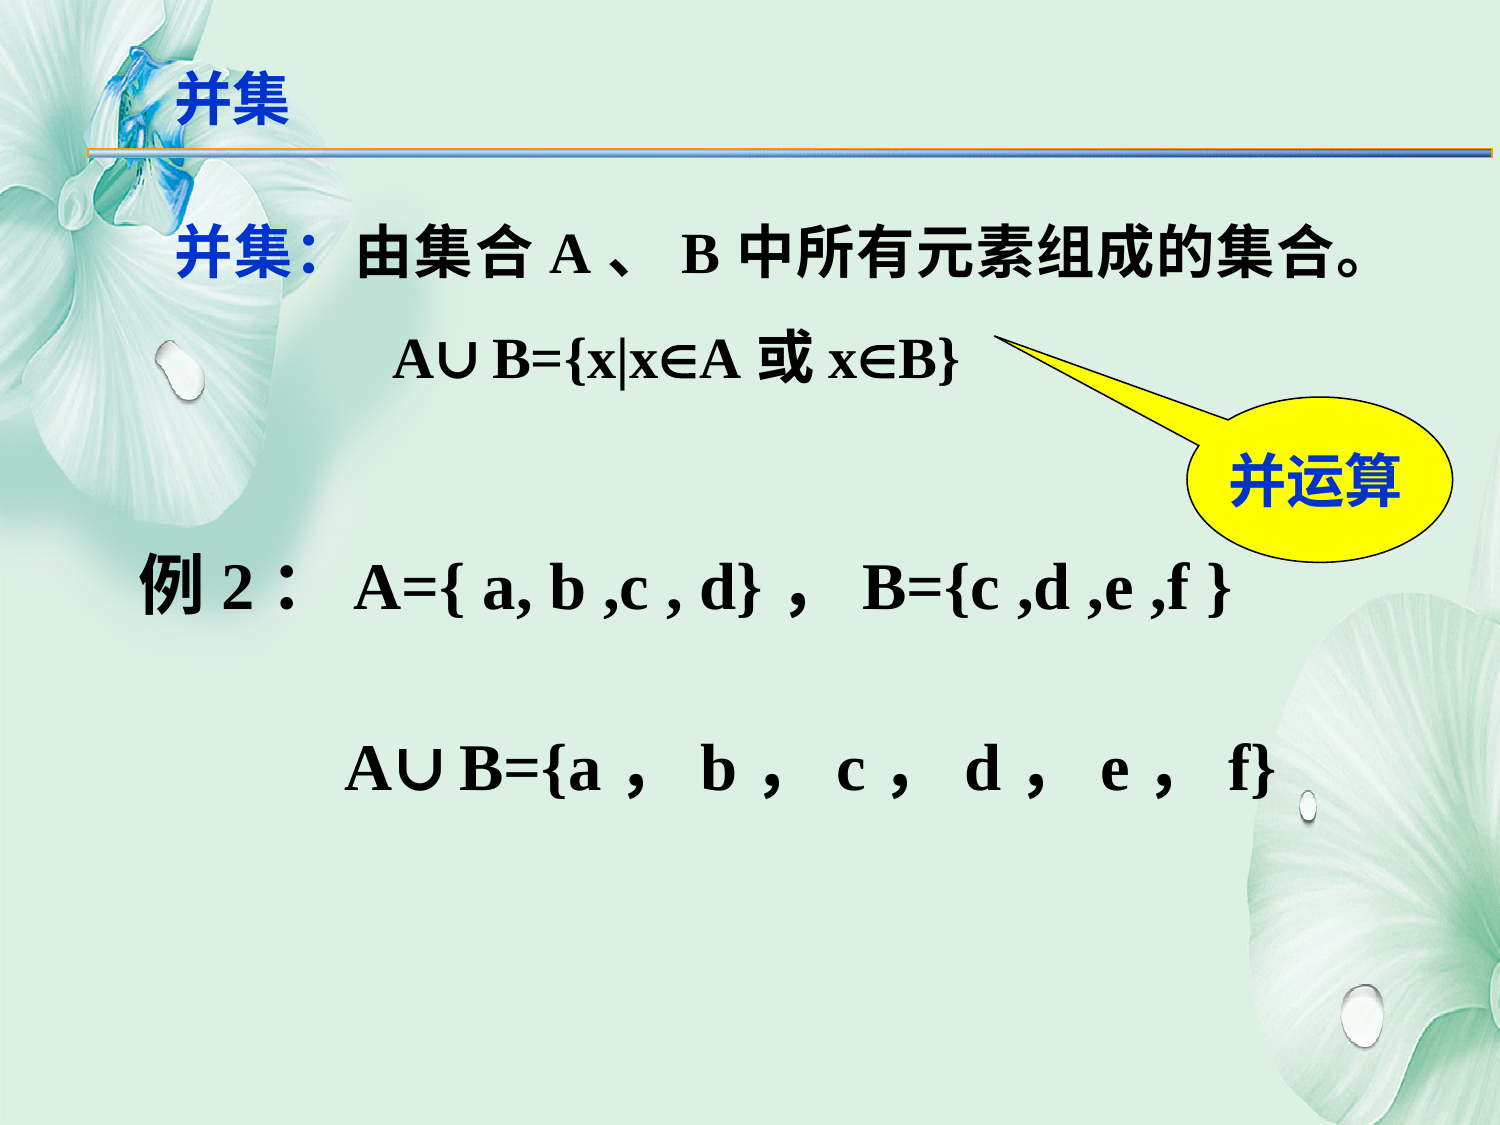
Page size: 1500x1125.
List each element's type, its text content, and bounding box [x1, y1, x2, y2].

text_box A∪B={a，b，c，d，e，f} [312, 716, 1314, 811]
text_box [1279, 522, 1434, 563]
list 并集：由集合A、B中所有元素组成的集合。 A∪B={x|xA或xB} [159, 172, 1353, 468]
text_box [994, 335, 1434, 495]
text_box 例2：A={ a, b ,c , d}，B={c ,d ,e ,f } [123, 495, 1279, 631]
picture [0, 0, 1500, 1125]
text_box 并集 [159, 54, 455, 140]
text_box 并运算 [1213, 437, 1453, 522]
